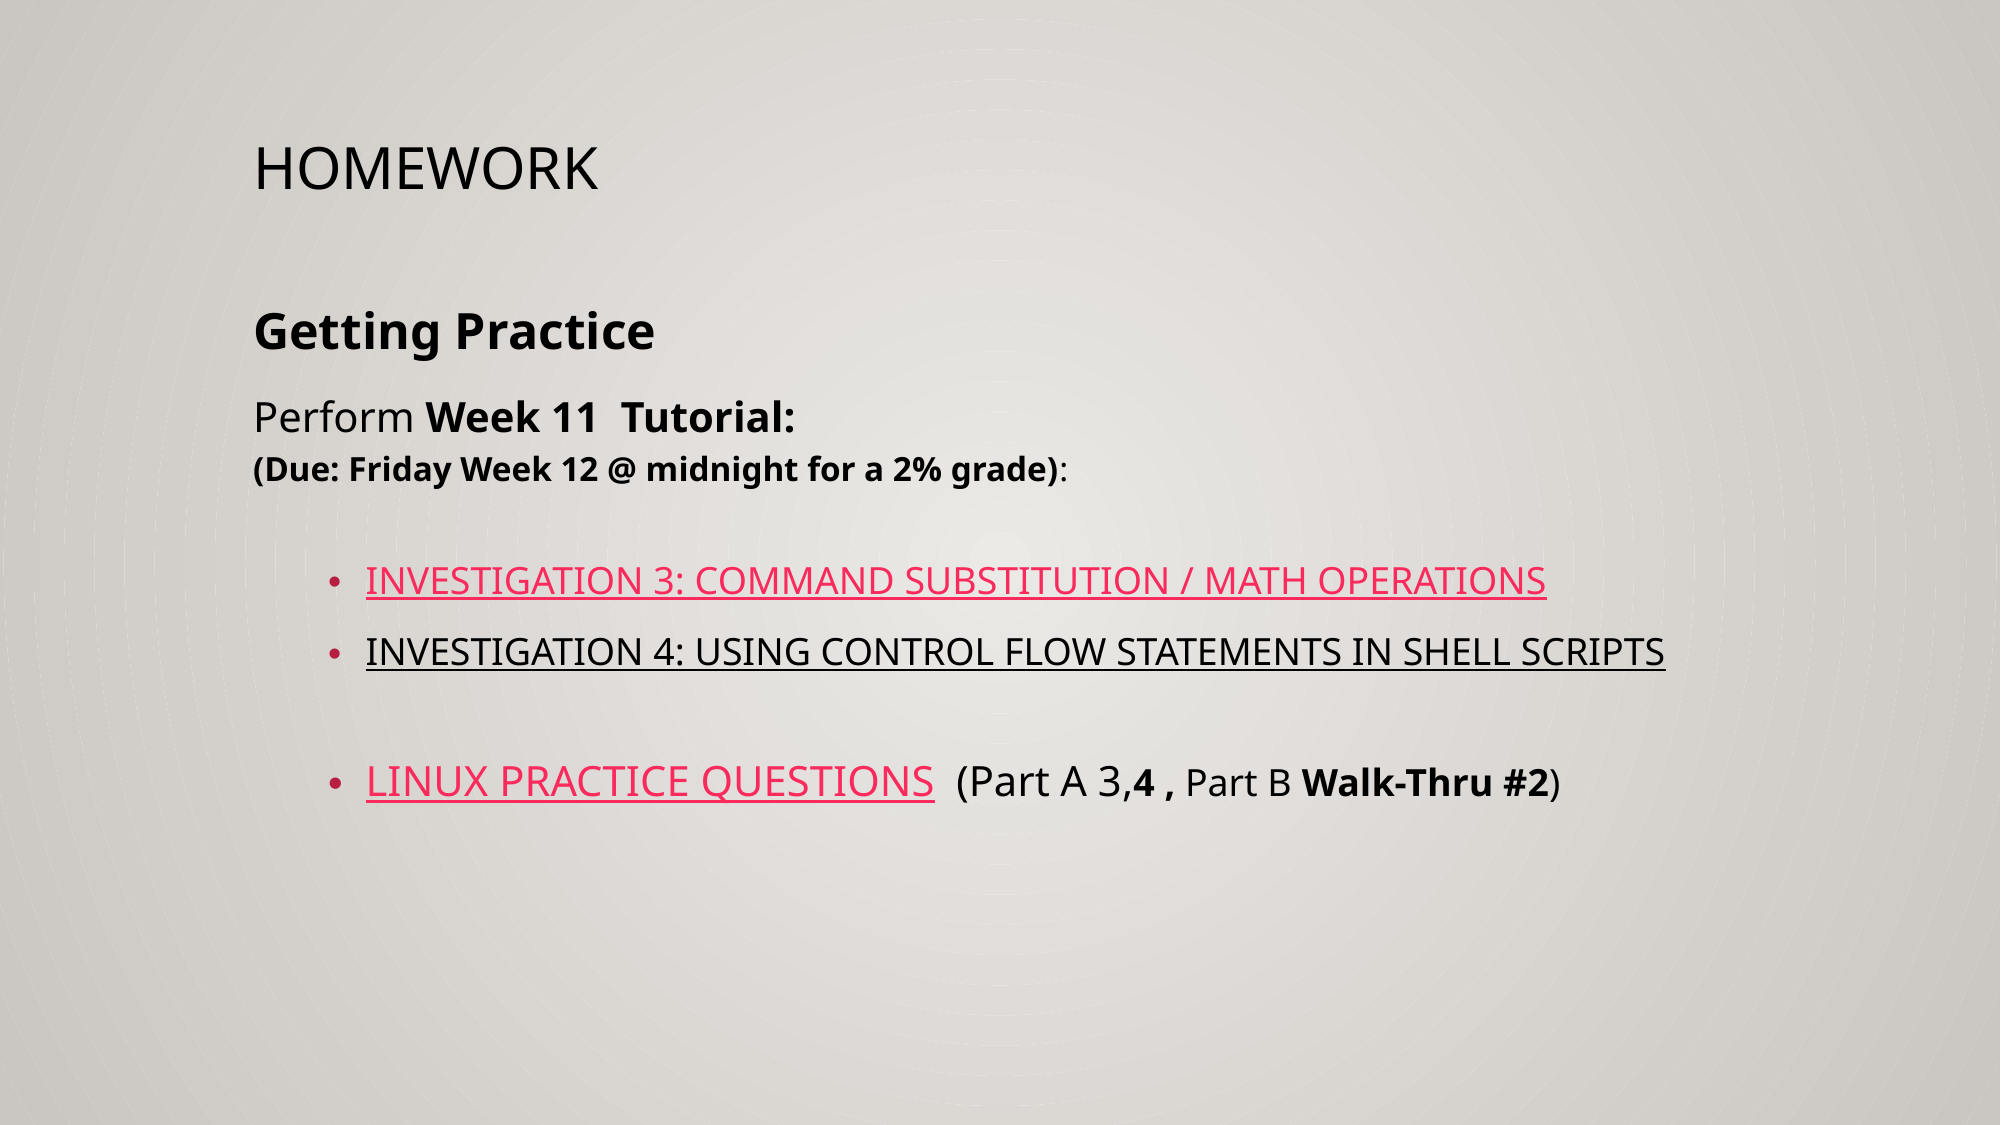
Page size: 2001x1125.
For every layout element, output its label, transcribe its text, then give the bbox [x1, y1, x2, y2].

list Getting Practice Perform Week 11 Tutorial: (Due: Friday Week 12 @ midnight for a 2% grade): INVESTIGATION 3: COMMAND SUBSTITUTION / MATH OPERATIONS INVESTIGATION 4: USING CONTROL FLOW STATEMENTS IN SHELL SCRIPTS LINUX PRACTICE QUESTIONS (Part A 3,4 , Part B Walk-Thru #2) [238, 279, 1901, 1061]
title homework [238, 131, 1814, 279]
